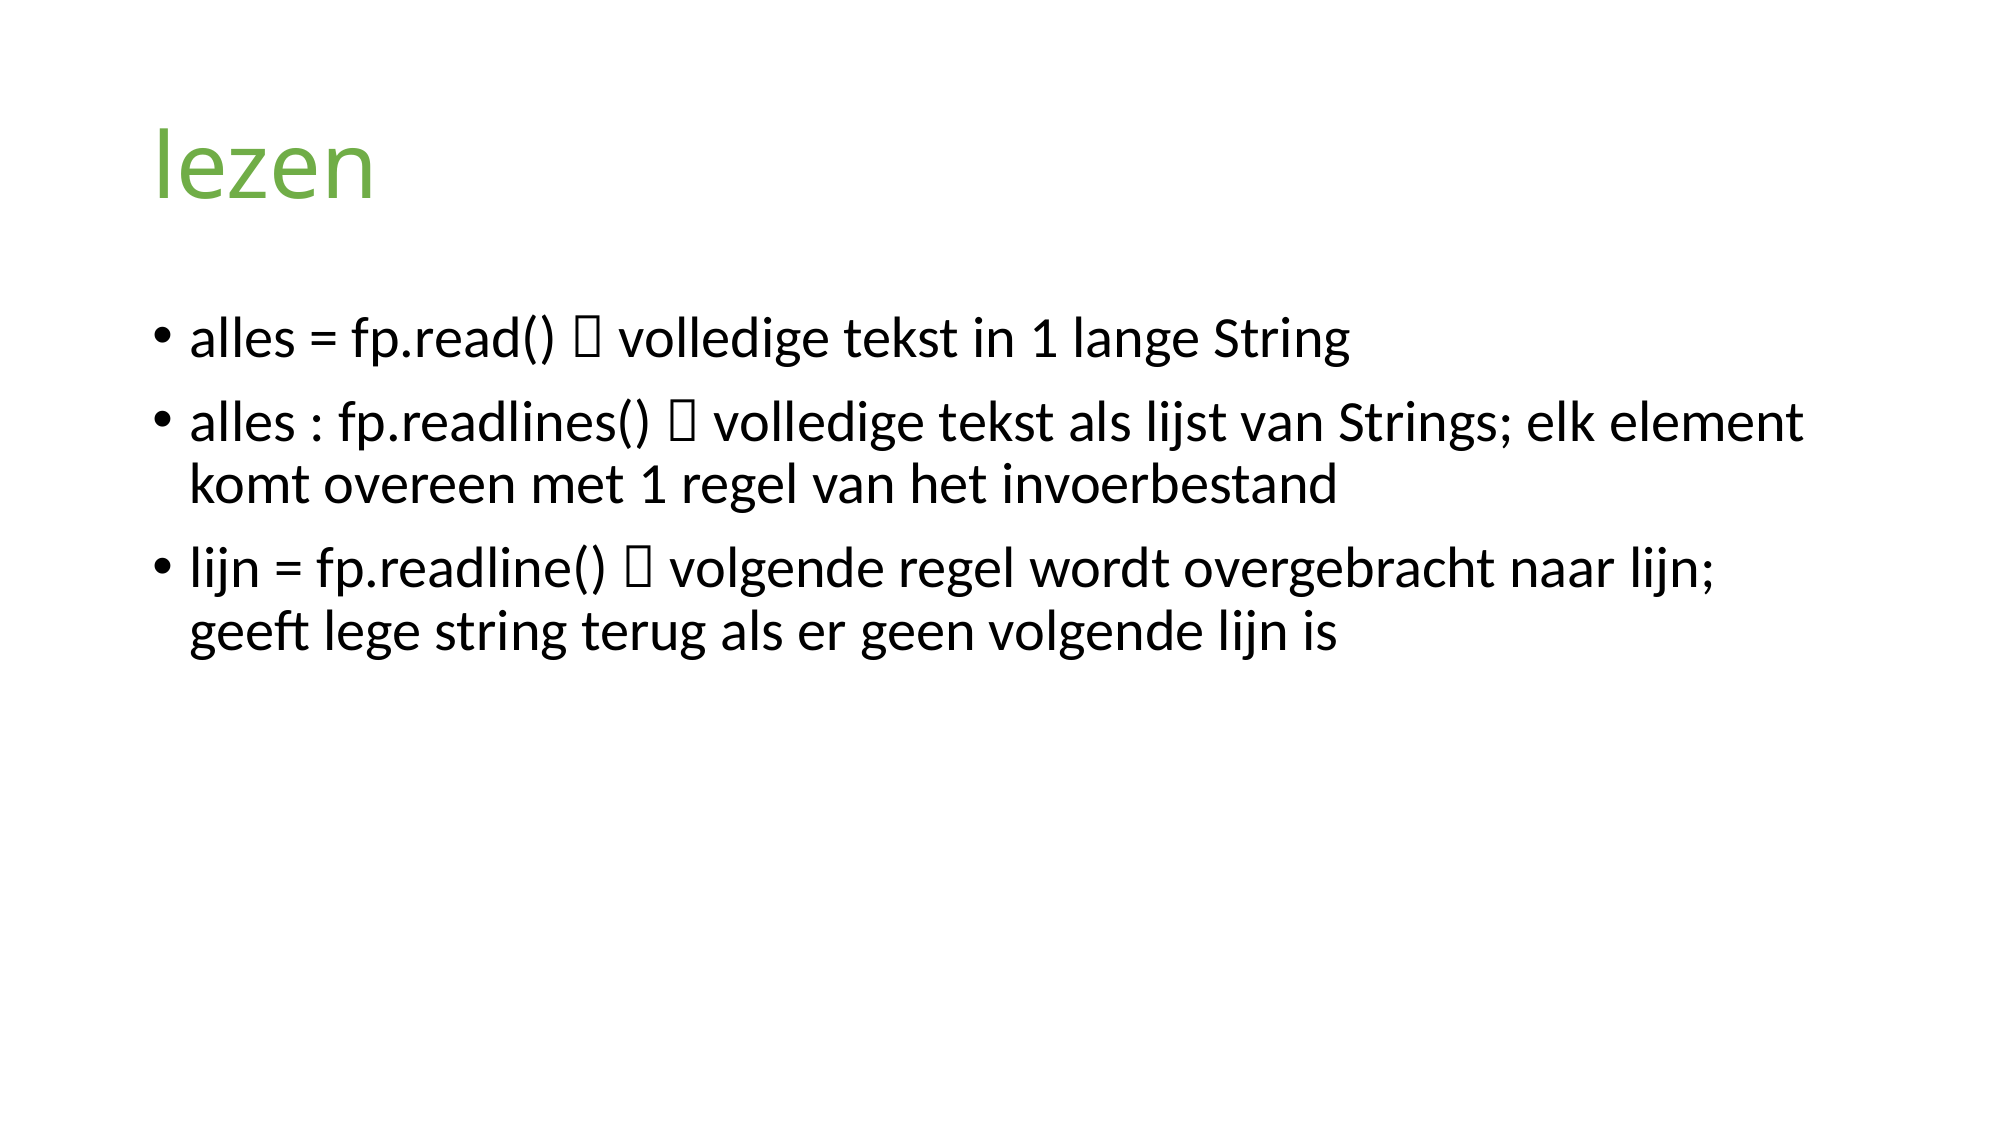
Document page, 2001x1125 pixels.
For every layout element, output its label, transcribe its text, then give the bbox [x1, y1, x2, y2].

list alles = fp.read()  volledige tekst in 1 lange String alles : fp.readlines()  volledige tekst als lijst van Strings; elk element komt overeen met 1 regel van het invoerbestand lijn = fp.readline()  volgende regel wordt overgebracht naar lijn; geeft lege string terug als er geen volgende lijn is [137, 299, 1863, 1014]
title lezen [137, 59, 1863, 278]
